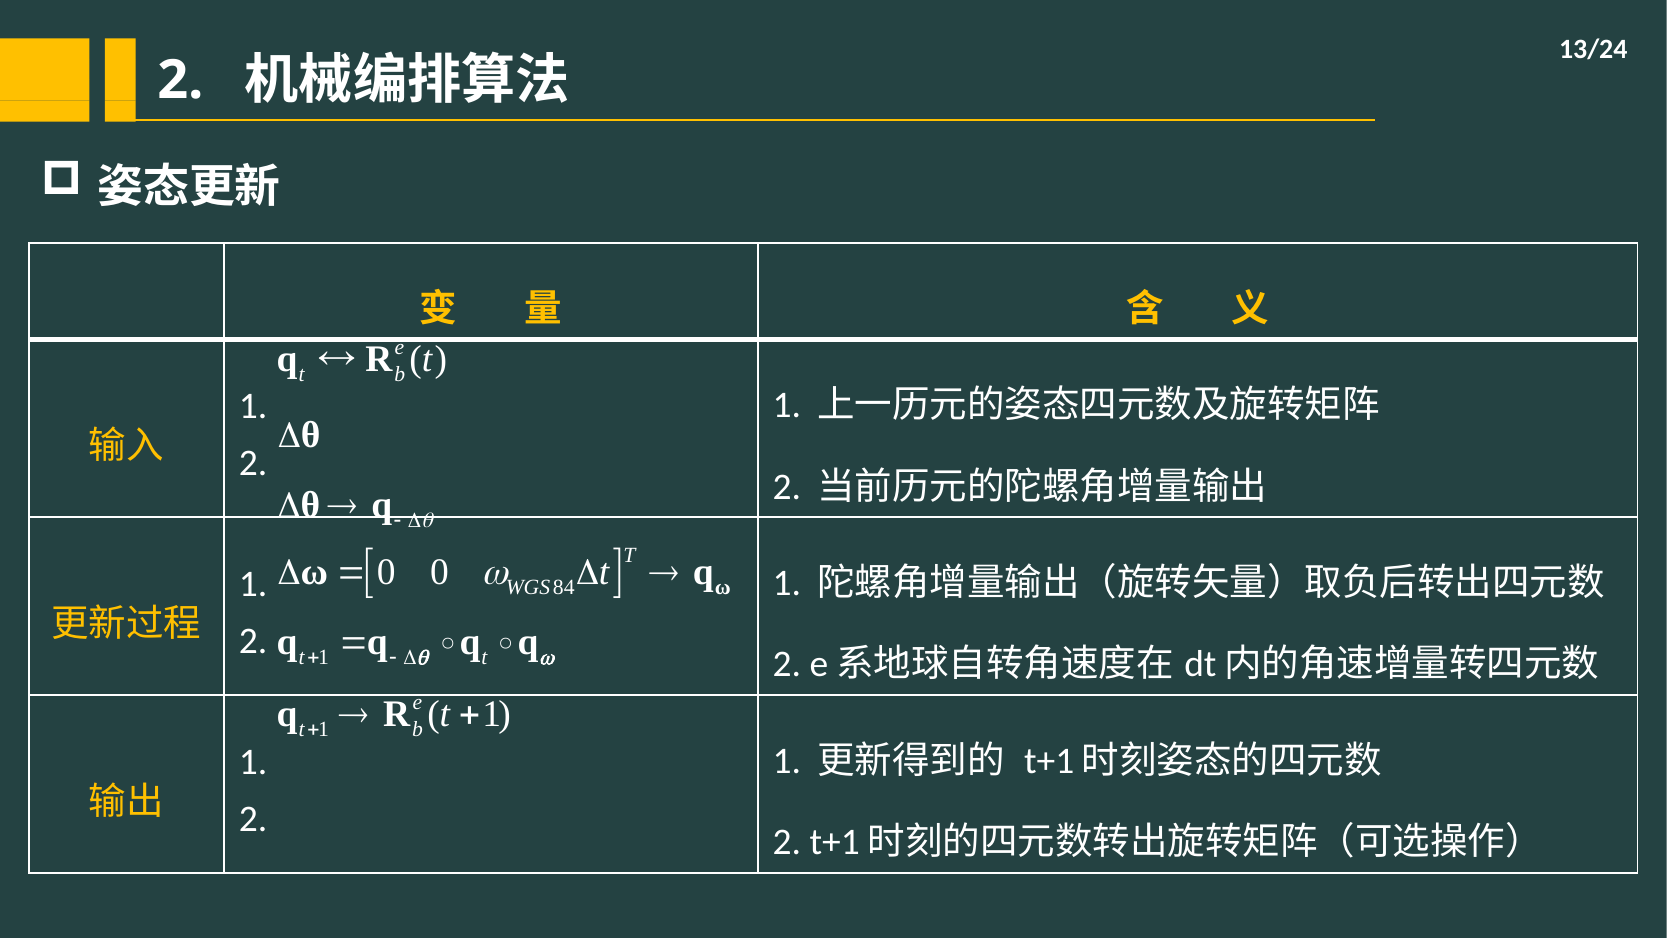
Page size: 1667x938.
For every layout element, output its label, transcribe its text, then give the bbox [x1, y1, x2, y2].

table_cell 更新过程 [30, 518, 223, 694]
table_cell 输入 [30, 342, 223, 516]
slide_number /24 [1259, 22, 1643, 73]
table_header [30, 244, 223, 337]
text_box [273, 484, 439, 533]
table_header 含 义 [759, 244, 1637, 337]
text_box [273, 331, 452, 387]
table_cell 1. 上一历元的姿态四元数及旋转矩阵 2. 当前历元的陀螺角增量输出 [759, 342, 1637, 516]
table_cell 1. 2. [225, 518, 757, 694]
table_cell 输出 [30, 696, 223, 872]
table_header 变 量 [225, 244, 757, 337]
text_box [273, 540, 735, 604]
list 姿态更新 [26, 121, 1625, 239]
table_cell 1. 2. [225, 696, 757, 872]
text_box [273, 621, 560, 670]
title 2. 机械编排算法 [157, 43, 1317, 111]
table_cell 1. 更新得到的 t+1时刻姿态的四元数 2. t+1时刻的四元数转出旋转矩阵（可选操作） [759, 696, 1637, 872]
table_cell 1. 2. [225, 342, 757, 516]
table_cell 1. 陀螺角增量输出（旋转矢量）取负后转出四元数 2. e系地球自转角速度在dt内的角速增量转四元数 [759, 518, 1637, 694]
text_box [273, 416, 325, 455]
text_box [273, 686, 514, 742]
